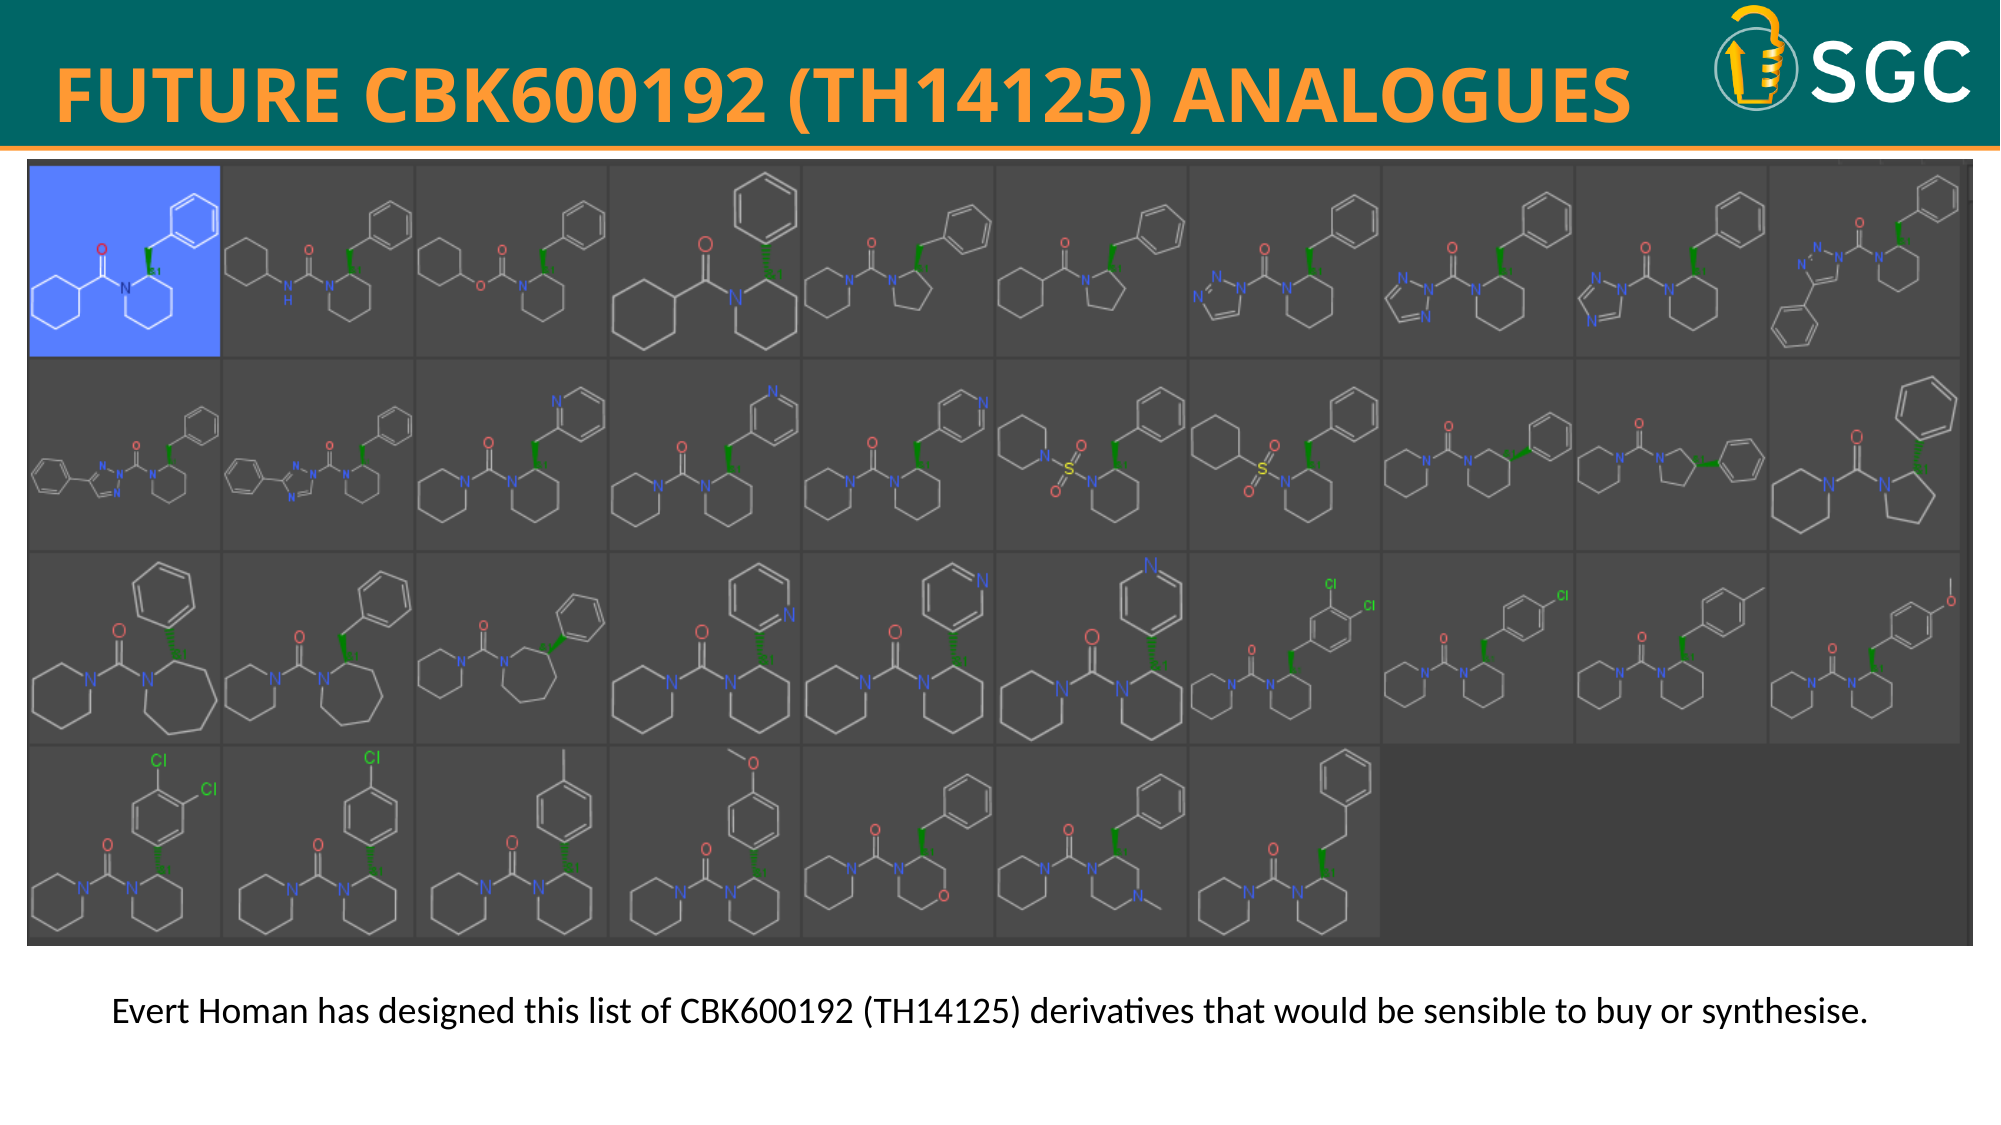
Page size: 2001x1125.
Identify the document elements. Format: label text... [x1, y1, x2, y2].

text_box Future CBK600192 (TH14125) Analogues [38, 149, 2000, 183]
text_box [0, 0, 2000, 149]
text_box Evert Homan has designed this list of CBK600192 (TH14125) derivatives that would be sensible to buy or synthesise. [51, 979, 1949, 1039]
picture [27, 159, 1973, 946]
